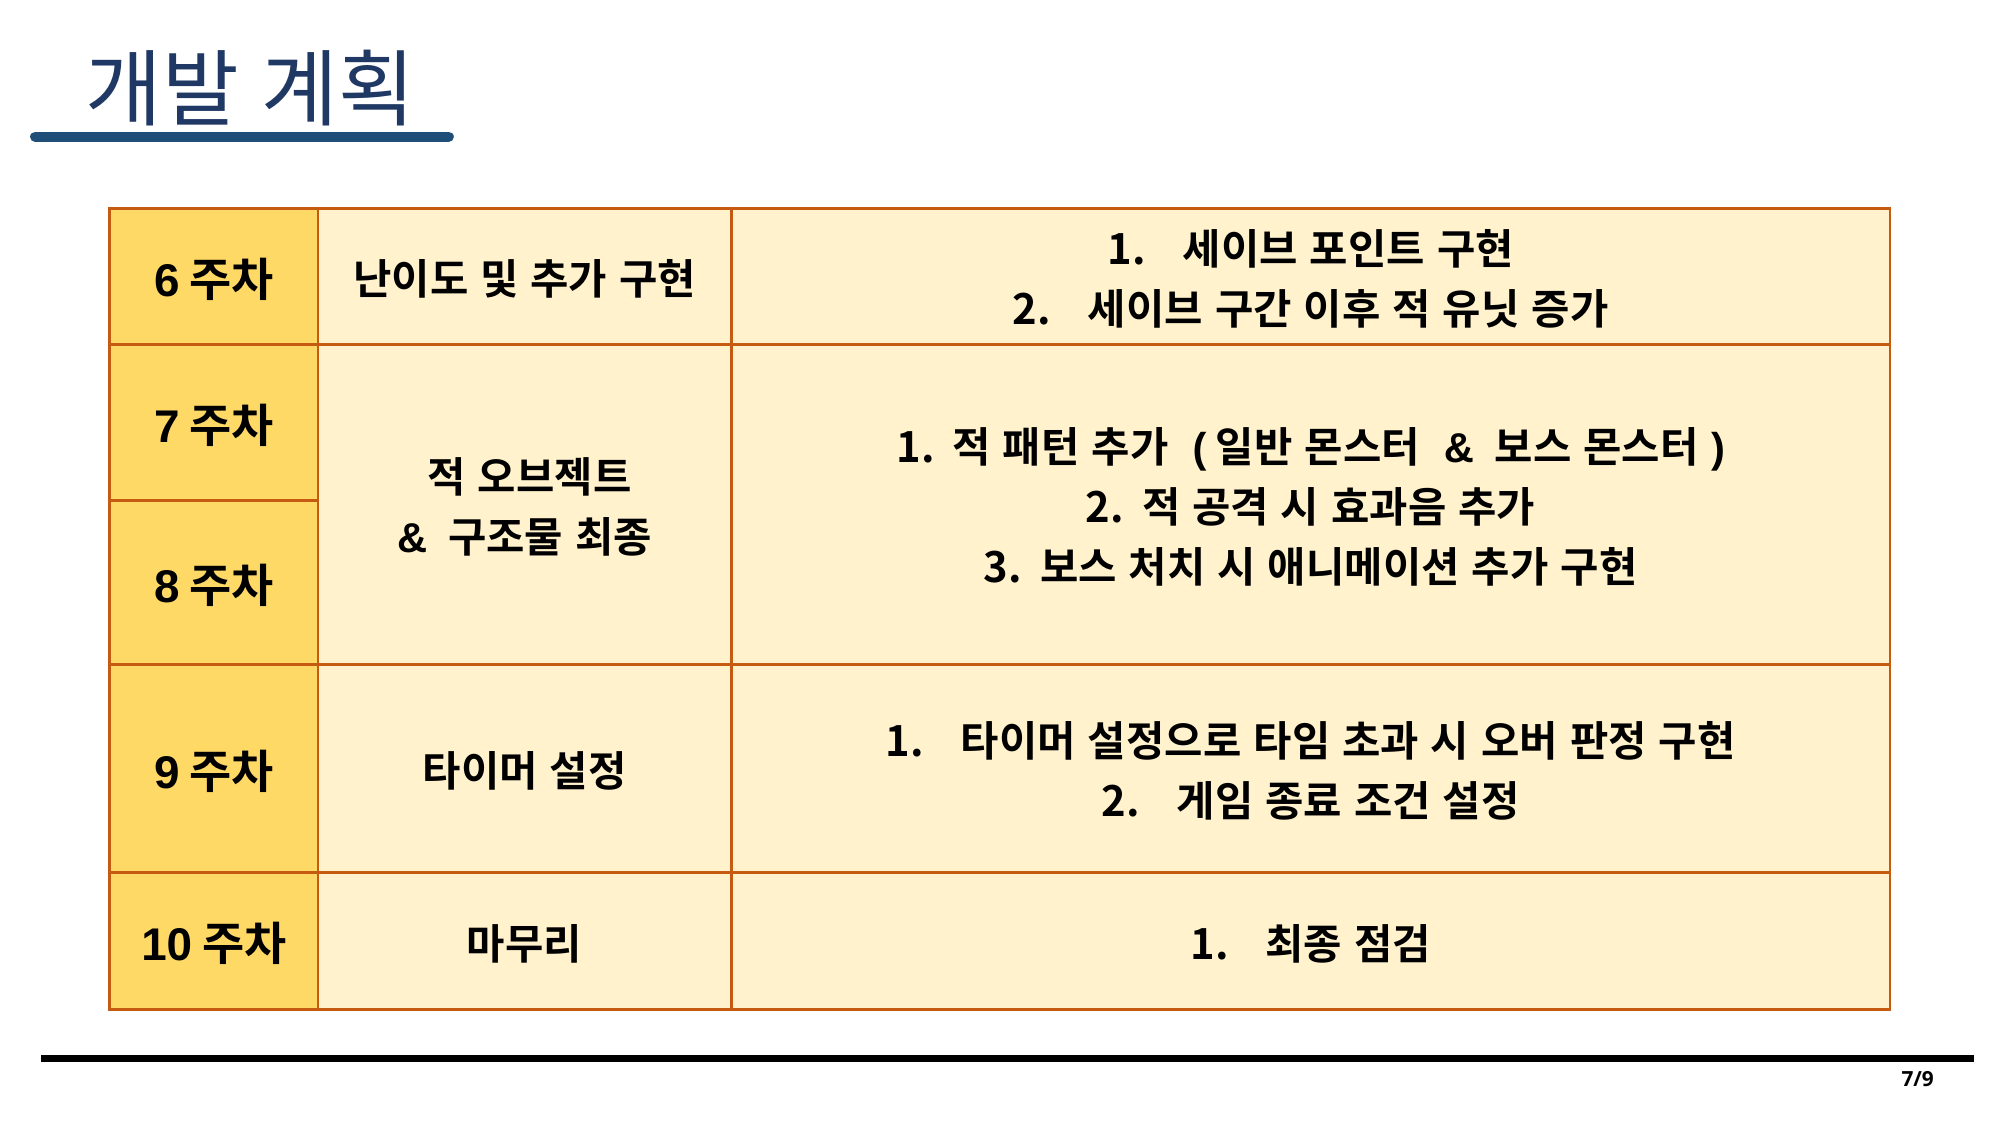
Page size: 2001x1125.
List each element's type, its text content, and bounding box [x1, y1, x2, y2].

table_cell 타이머 설정으로 타임 초과 시 오버 판정 구현 게임 종료 조건 설정 [733, 666, 1889, 871]
table_cell 적 패턴 추가 (일반 몬스터 & 보스 몬스터) 적 공격 시 효과음 추가 보스 처치 시 애니메이션 추가 구현 [733, 346, 1889, 663]
table_header 난이도 및 추가 구현 [319, 210, 730, 343]
text_box 개발 계획 [70, 28, 430, 132]
table_header 세이브 포인트 구현 세이브 구간 이후 적 유닛 증가 [733, 210, 1889, 343]
table_cell 7주차 [111, 346, 317, 499]
table_cell 타이머 설정 [319, 666, 730, 871]
table_header 6주차 [111, 210, 317, 343]
table_cell 8주차 [111, 502, 317, 663]
table_cell 마무리 [319, 874, 730, 1008]
table_cell 9주차 [111, 666, 317, 871]
table_cell 적 오브젝트 & 구조물 최종 [319, 346, 730, 663]
text_box 7/9 [1886, 1059, 1949, 1099]
table_cell 최종 점검 [733, 874, 1889, 1008]
table_cell 10주차 [111, 874, 317, 1008]
